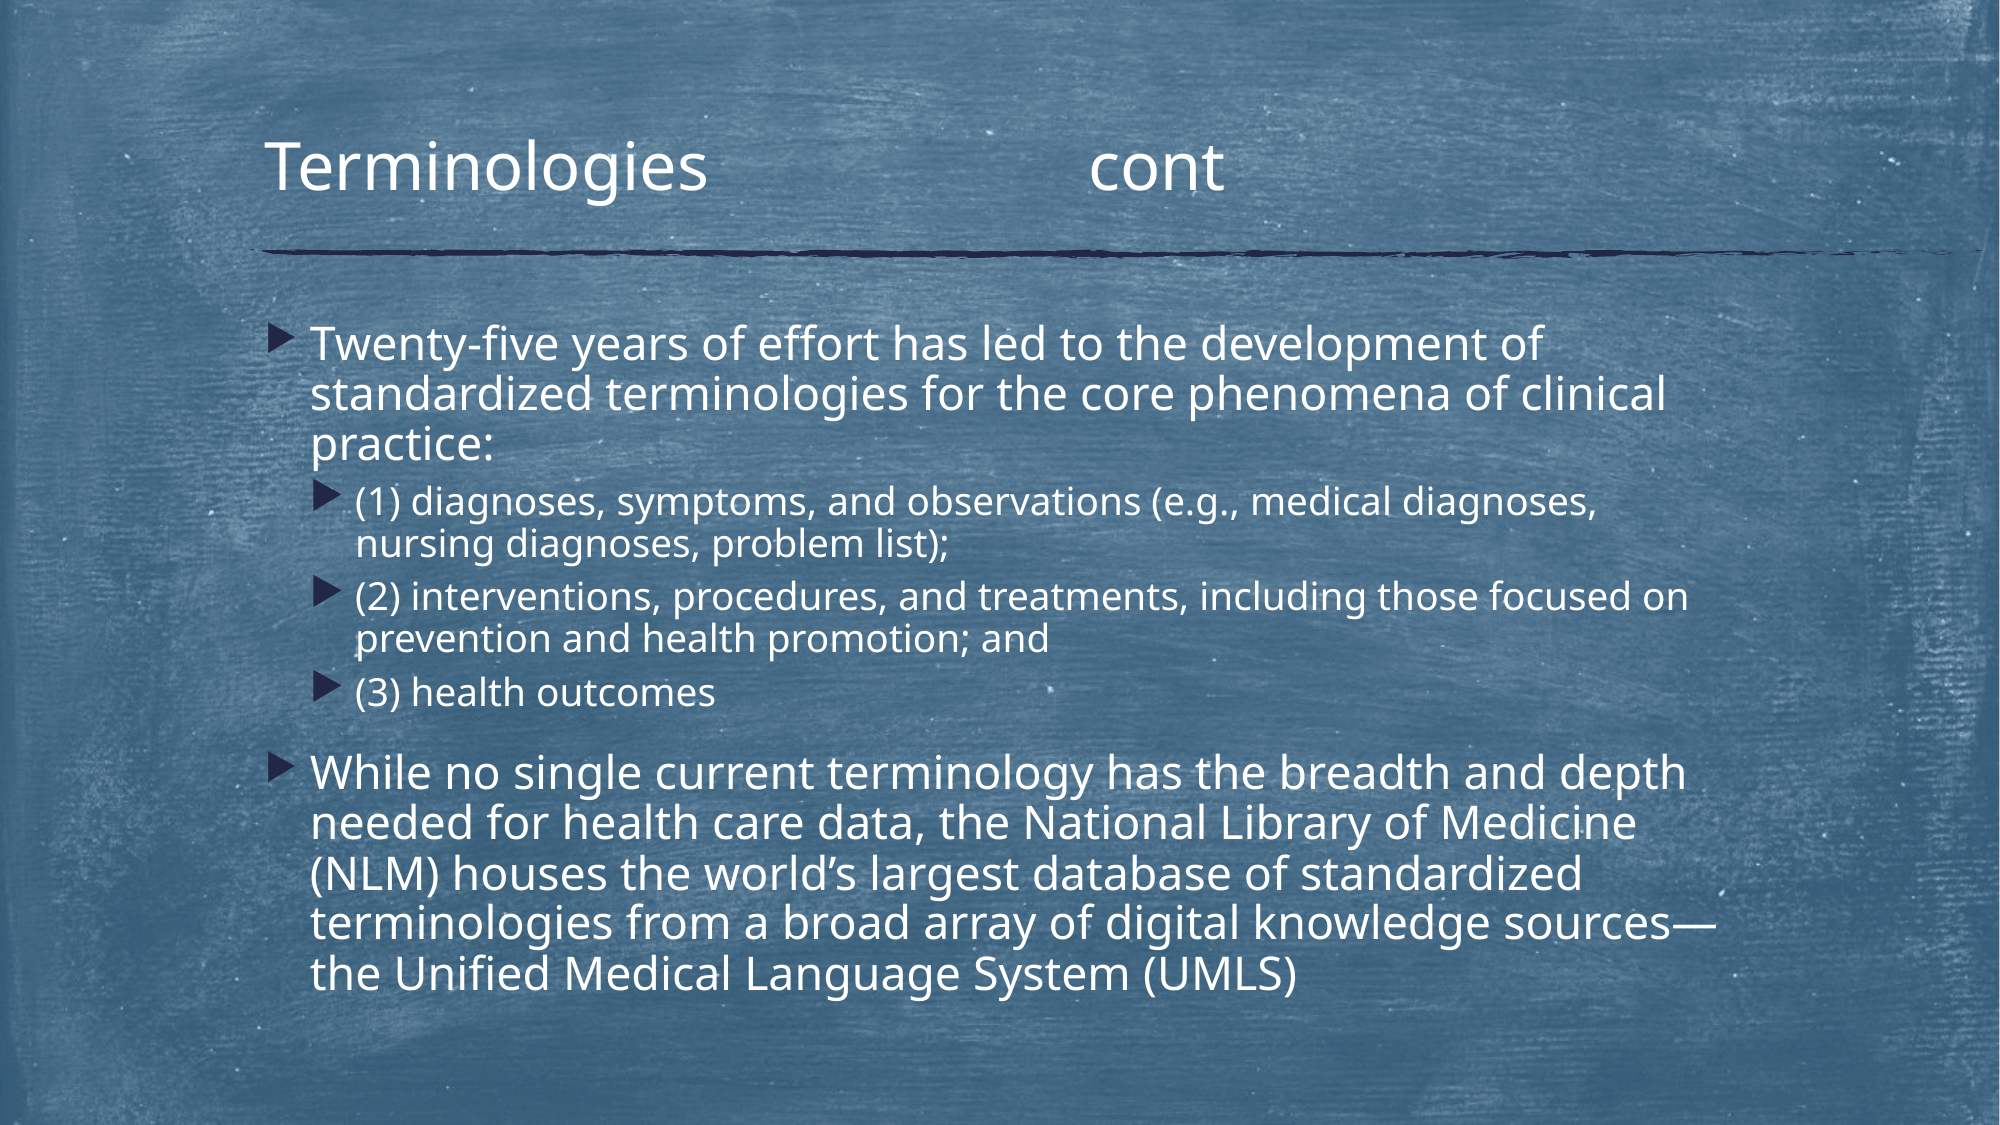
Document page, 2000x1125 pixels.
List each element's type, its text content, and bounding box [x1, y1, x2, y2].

title Terminologies cont [249, 45, 1750, 213]
list Twenty-five years of effort has led to the development of standardized terminologies for the core phenomena of clinical practice: (1) diagnoses, symptoms, and observations (e.g., medical diagnoses, nursing diagnoses, problem list); (2) interventions, procedures, and treatments, including those focused on prevention and health promotion; and (3) health outcomes While no single current terminology has the breadth and depth needed for health care data, the National Library of Medicine (NLM) houses the world’s largest database of standardized terminologies from a broad array of digital knowledge sources—the Unified Medical Language System (UMLS) [249, 312, 1750, 1013]
